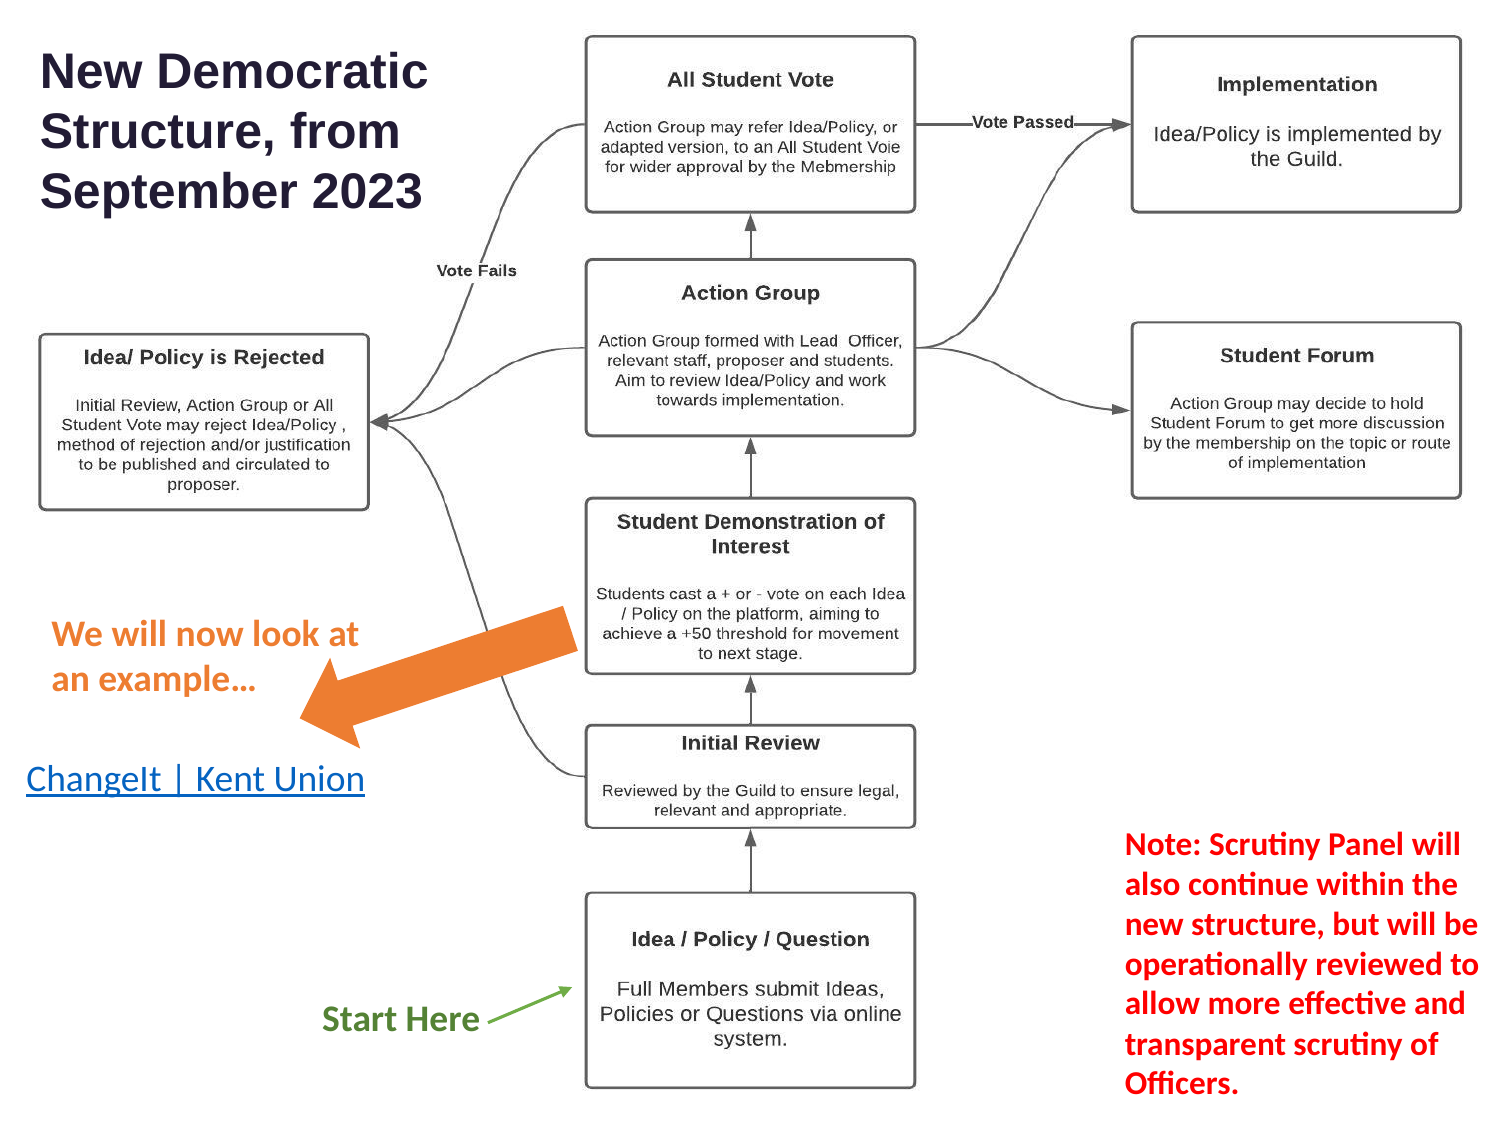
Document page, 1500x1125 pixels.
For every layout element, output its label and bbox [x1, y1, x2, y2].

text_box [487, 987, 573, 1023]
picture [0, 0, 1500, 1125]
